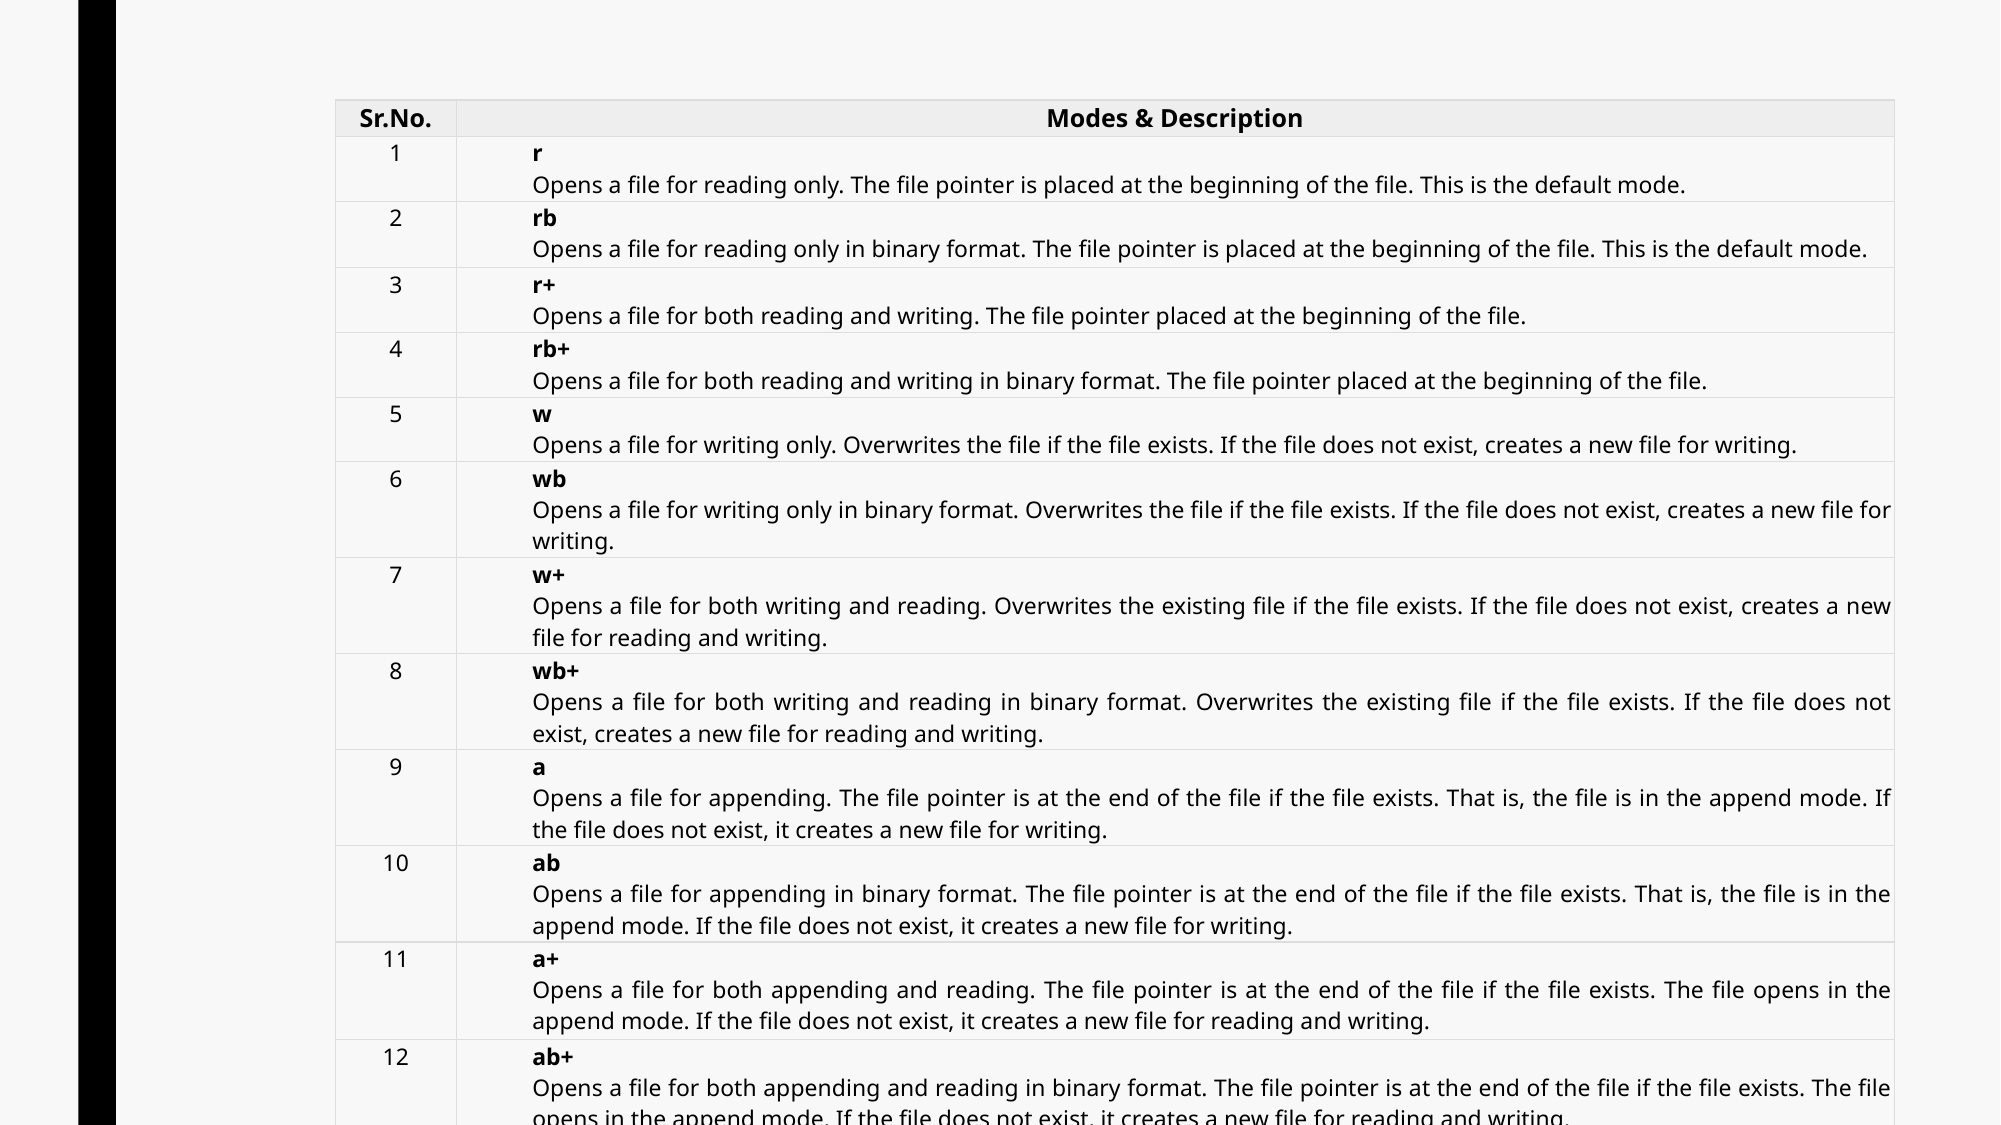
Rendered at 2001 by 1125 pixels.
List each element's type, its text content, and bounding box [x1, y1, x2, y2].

table_cell wb+ Opens a file for both writing and reading in binary format. Overwrites the existing file if the file exists. If the file does not exist, creates a new file for reading and writing. [457, 654, 1894, 749]
table_cell w Opens a file for writing only. Overwrites the file if the file exists. If the file does not exist, creates a new file for writing. [457, 398, 1894, 461]
table_cell rb+ Opens a file for both reading and writing in binary format. The file pointer placed at the beginning of the file. [457, 333, 1894, 397]
table_cell 8 [336, 654, 456, 749]
table_cell 7 [336, 558, 456, 653]
table_cell wb Opens a file for writing only in binary format. Overwrites the file if the file exists. If the file does not exist, creates a new file for writing. [457, 462, 1894, 557]
table_cell 6 [336, 462, 456, 557]
table_cell ab+ Opens a file for both appending and reading in binary format. The file pointer is at the end of the file if the file exists. The file opens in the append mode. If the file does not exist, it creates a new file for reading and writing. [457, 1040, 1894, 1125]
table_cell ab Opens a file for appending in binary format. The file pointer is at the end of the file if the file exists. That is, the file is in the append mode. If the file does not exist, it creates a new file for writing. [457, 846, 1894, 941]
table_cell 11 [336, 943, 456, 1039]
table_cell r Opens a file for reading only. The file pointer is placed at the beginning of the file. This is the default mode. [457, 137, 1894, 201]
table_cell 9 [336, 750, 456, 845]
table_cell 5 [336, 398, 456, 461]
table_cell 3 [336, 268, 456, 332]
table_cell rb Opens a file for reading only in binary format. The file pointer is placed at the beginning of the file. This is the default mode. [457, 202, 1894, 267]
table_header Modes & Description [457, 101, 1894, 136]
table_cell 2 [336, 202, 456, 267]
table_cell a Opens a file for appending. The file pointer is at the end of the file if the file exists. That is, the file is in the append mode. If the file does not exist, it creates a new file for writing. [457, 750, 1894, 845]
table_cell 1 [336, 137, 456, 201]
table_cell a+ Opens a file for both appending and reading. The file pointer is at the end of the file if the file exists. The file opens in the append mode. If the file does not exist, it creates a new file for reading and writing. [457, 943, 1894, 1039]
table_header Sr.No. [336, 101, 456, 136]
table_cell r+ Opens a file for both reading and writing. The file pointer placed at the beginning of the file. [457, 268, 1894, 332]
table_cell 10 [336, 846, 456, 941]
table_cell 12 [336, 1040, 456, 1125]
table_cell 4 [336, 333, 456, 397]
table_cell w+ Opens a file for both writing and reading. Overwrites the existing file if the file exists. If the file does not exist, creates a new file for reading and writing. [457, 558, 1894, 653]
